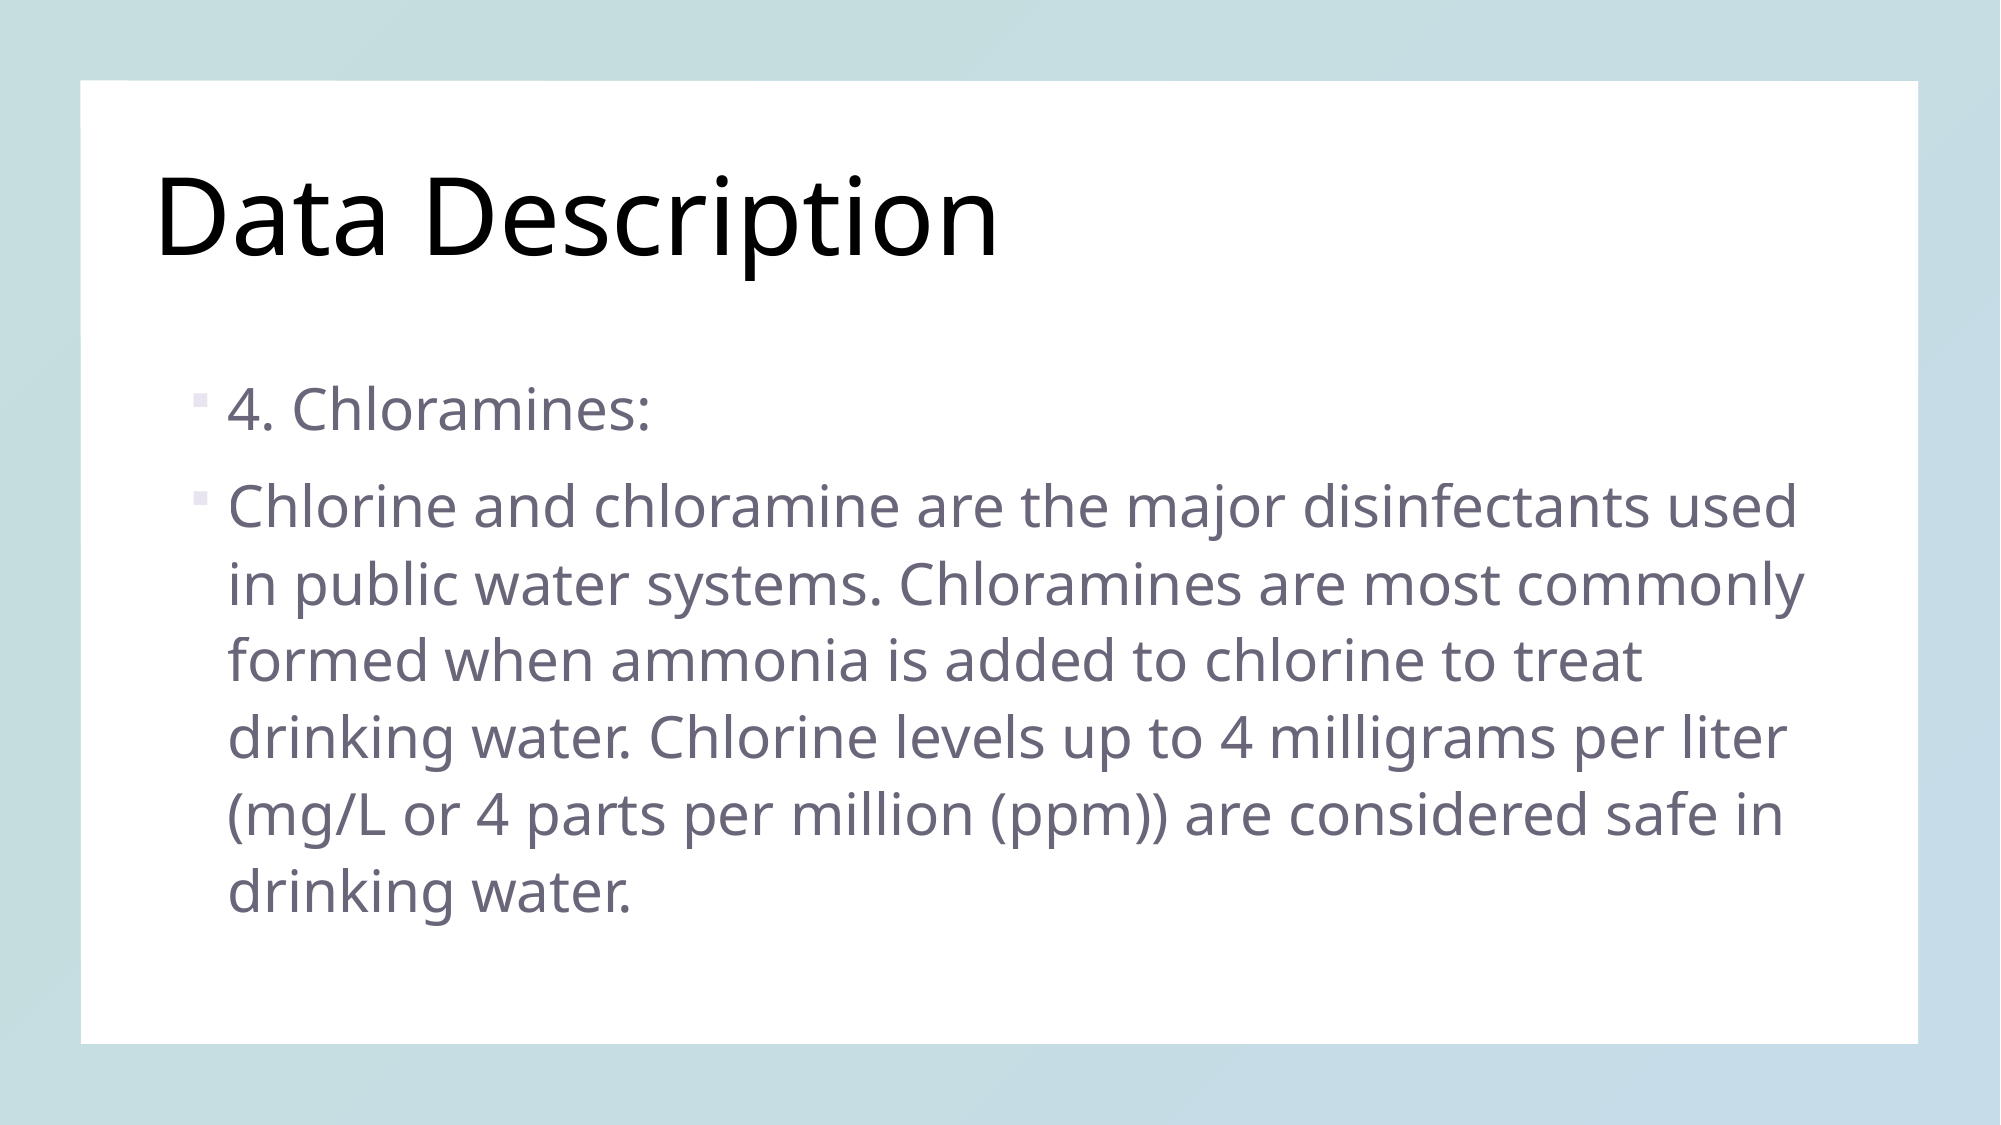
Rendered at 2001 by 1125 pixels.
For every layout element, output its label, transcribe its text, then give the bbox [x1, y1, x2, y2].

list 4. Chloramines: Chlorine and chloramine are the major disinfectants used in public water systems. Chloramines are most commonly formed when ammonia is added to chlorine to treat drinking water. Chlorine levels up to 4 milligrams per liter (mg/L or 4 parts per million (ppm)) are considered safe in drinking water. [137, 357, 1863, 1014]
title Data Description [137, 111, 1863, 330]
